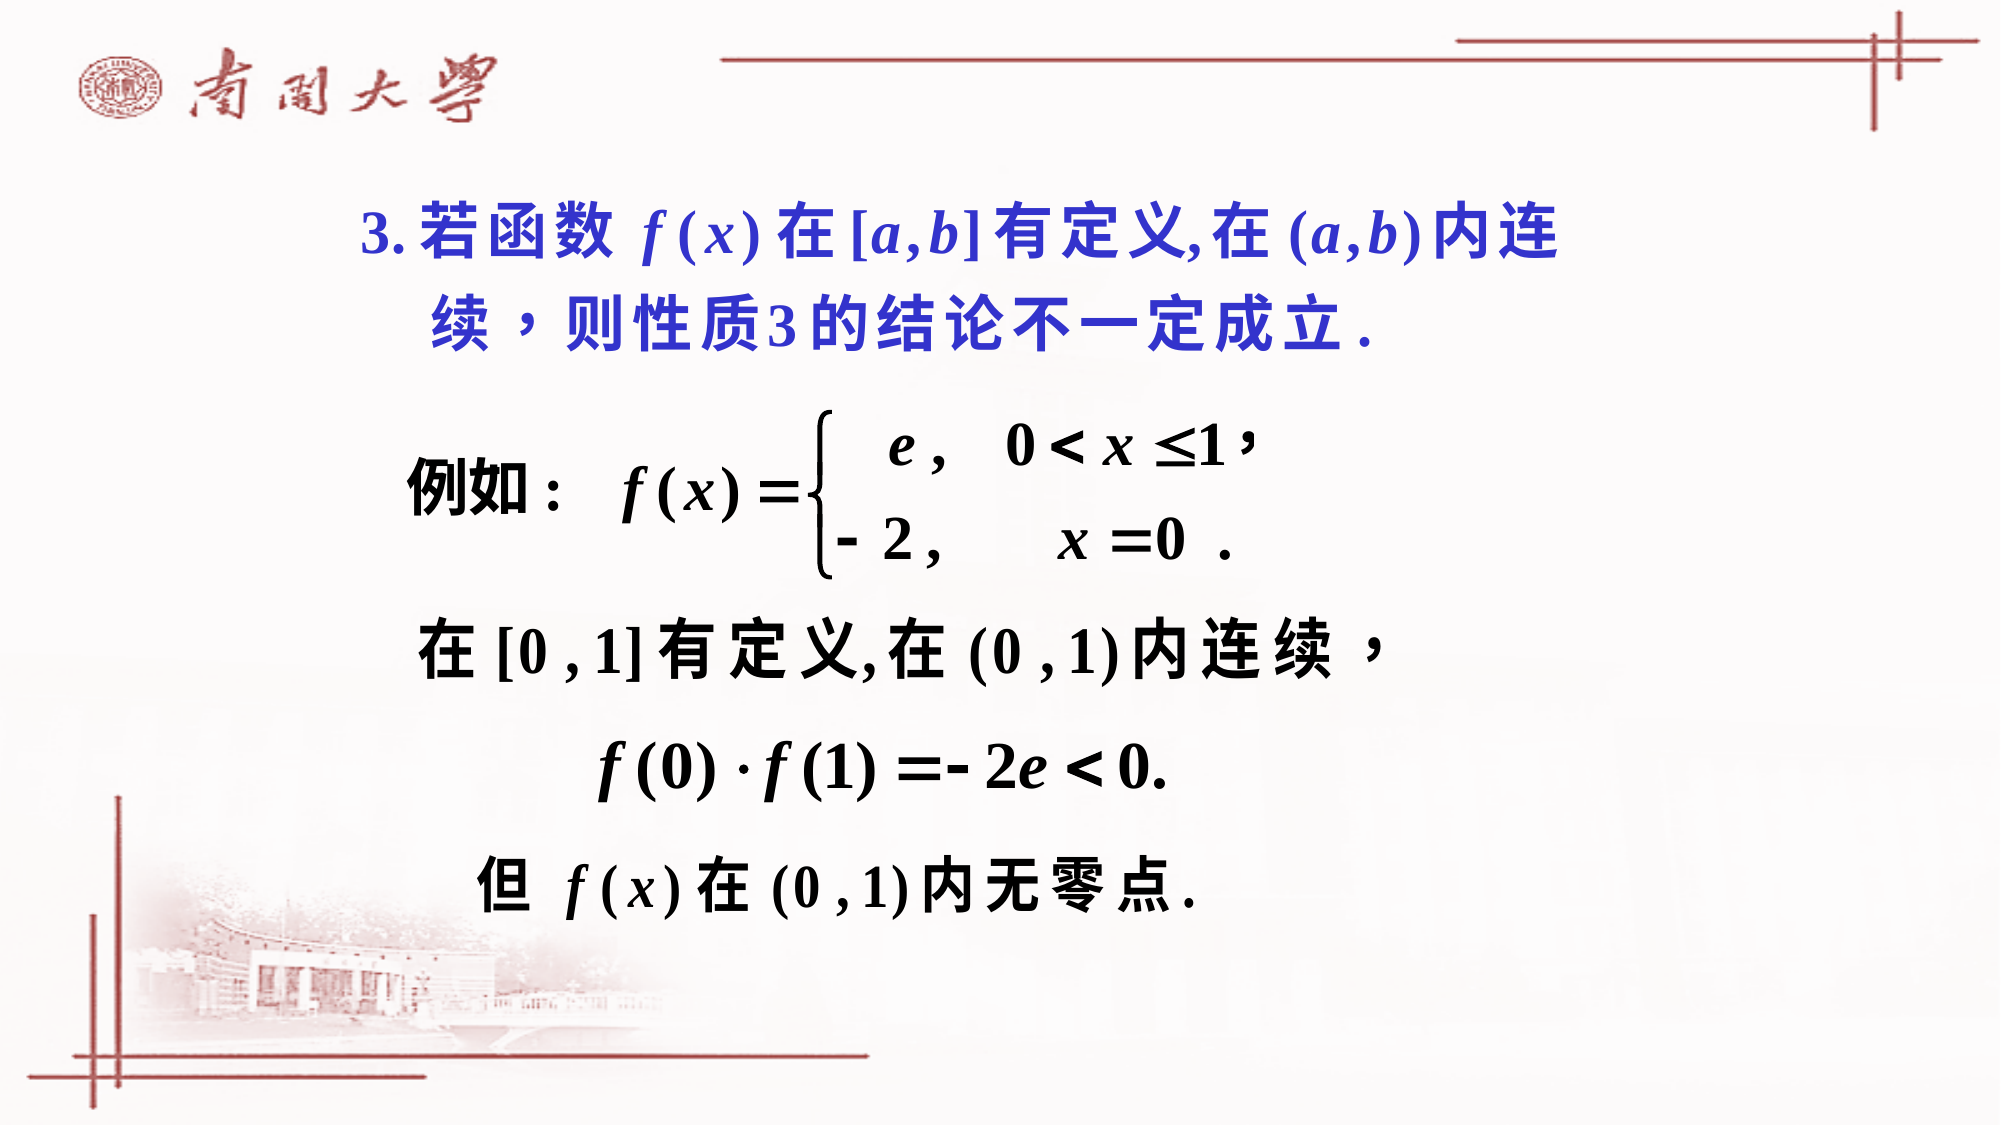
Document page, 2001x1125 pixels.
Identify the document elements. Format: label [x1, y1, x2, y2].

text_box [397, 400, 1254, 589]
text_box [574, 726, 1178, 817]
text_box [407, 606, 1367, 698]
text_box [350, 189, 1572, 372]
text_box [468, 845, 1202, 930]
